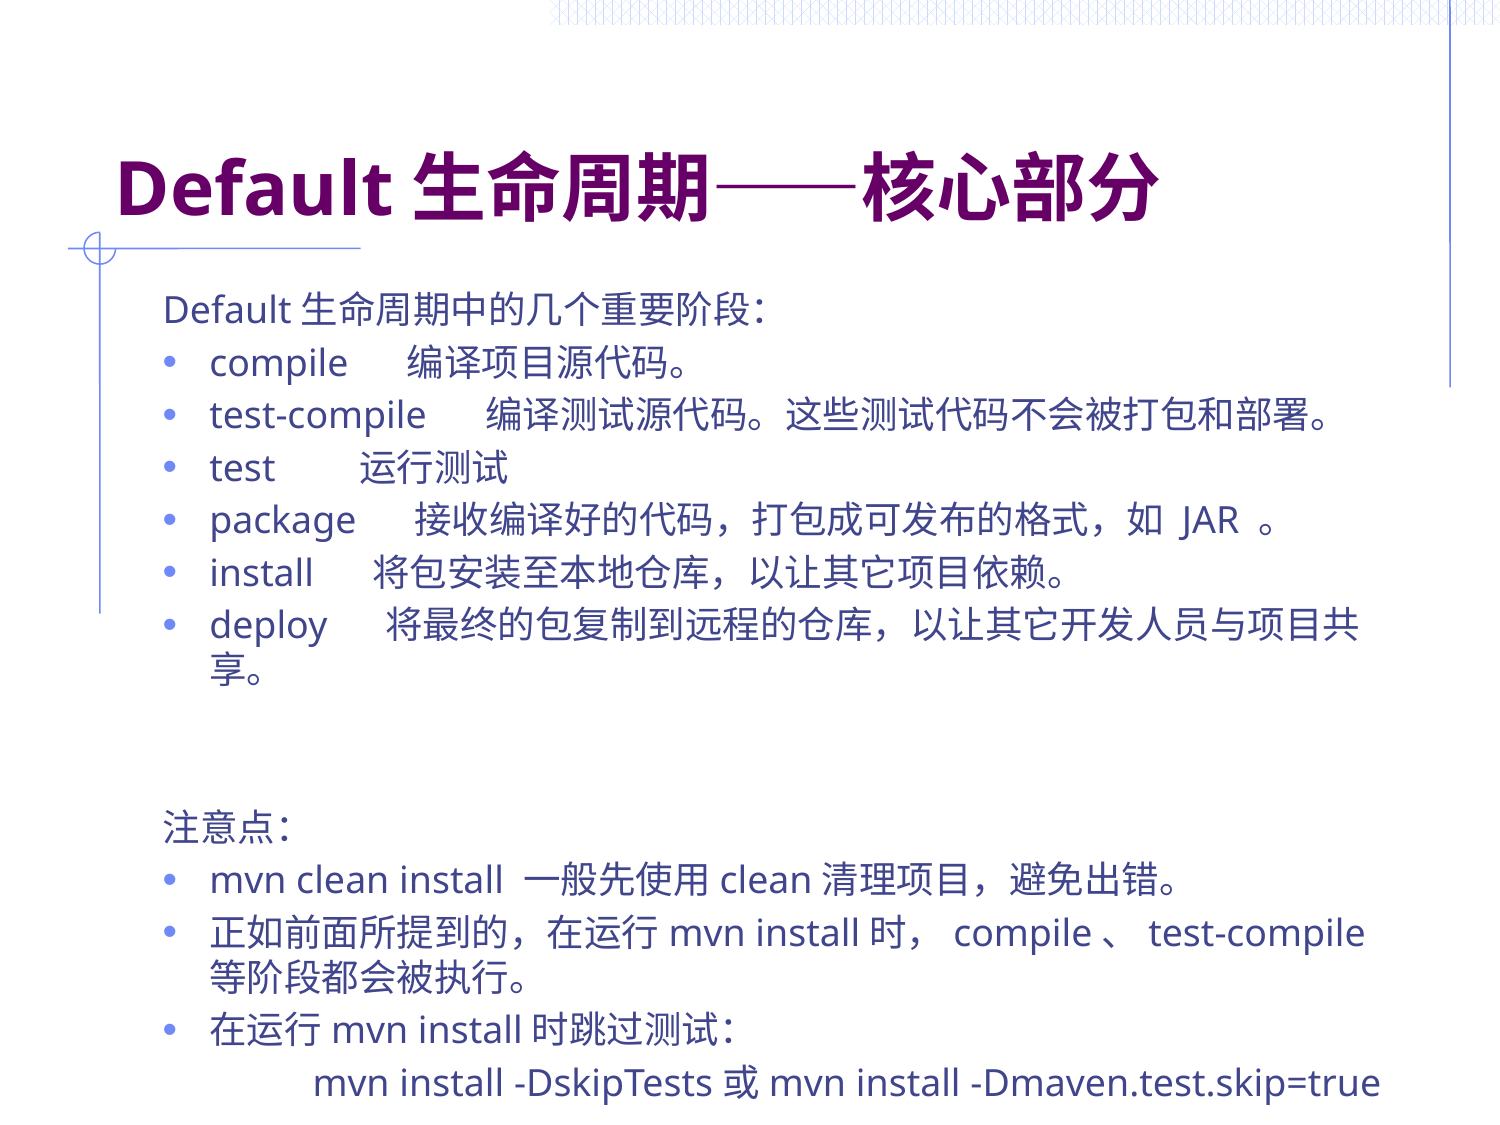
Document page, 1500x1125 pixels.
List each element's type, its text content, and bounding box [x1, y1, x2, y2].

title Default生命周期——核心部分 [99, 49, 1376, 238]
list Default生命周期中的几个重要阶段： compile 编译项目源代码。 test-compile 编译测试源代码。这些测试代码不会被打包和部署。 test 运行测试 package 接收编译好的代码，打包成可发布的格式，如 JAR 。 install 将包安装至本地仓库，以让其它项目依赖。 deploy 将最终的包复制到远程的仓库，以让其它开发人员与项目共享。 注意点： mvn clean install 一般先使用clean清理项目，避免出错。 正如前面所提到的，在运行mvn install时，compile、test-compile等阶段都会被执行。 在运行mvn install时跳过测试： mvn install -DskipTests或mvn install -Dmaven.test.skip=true [147, 278, 1423, 1095]
